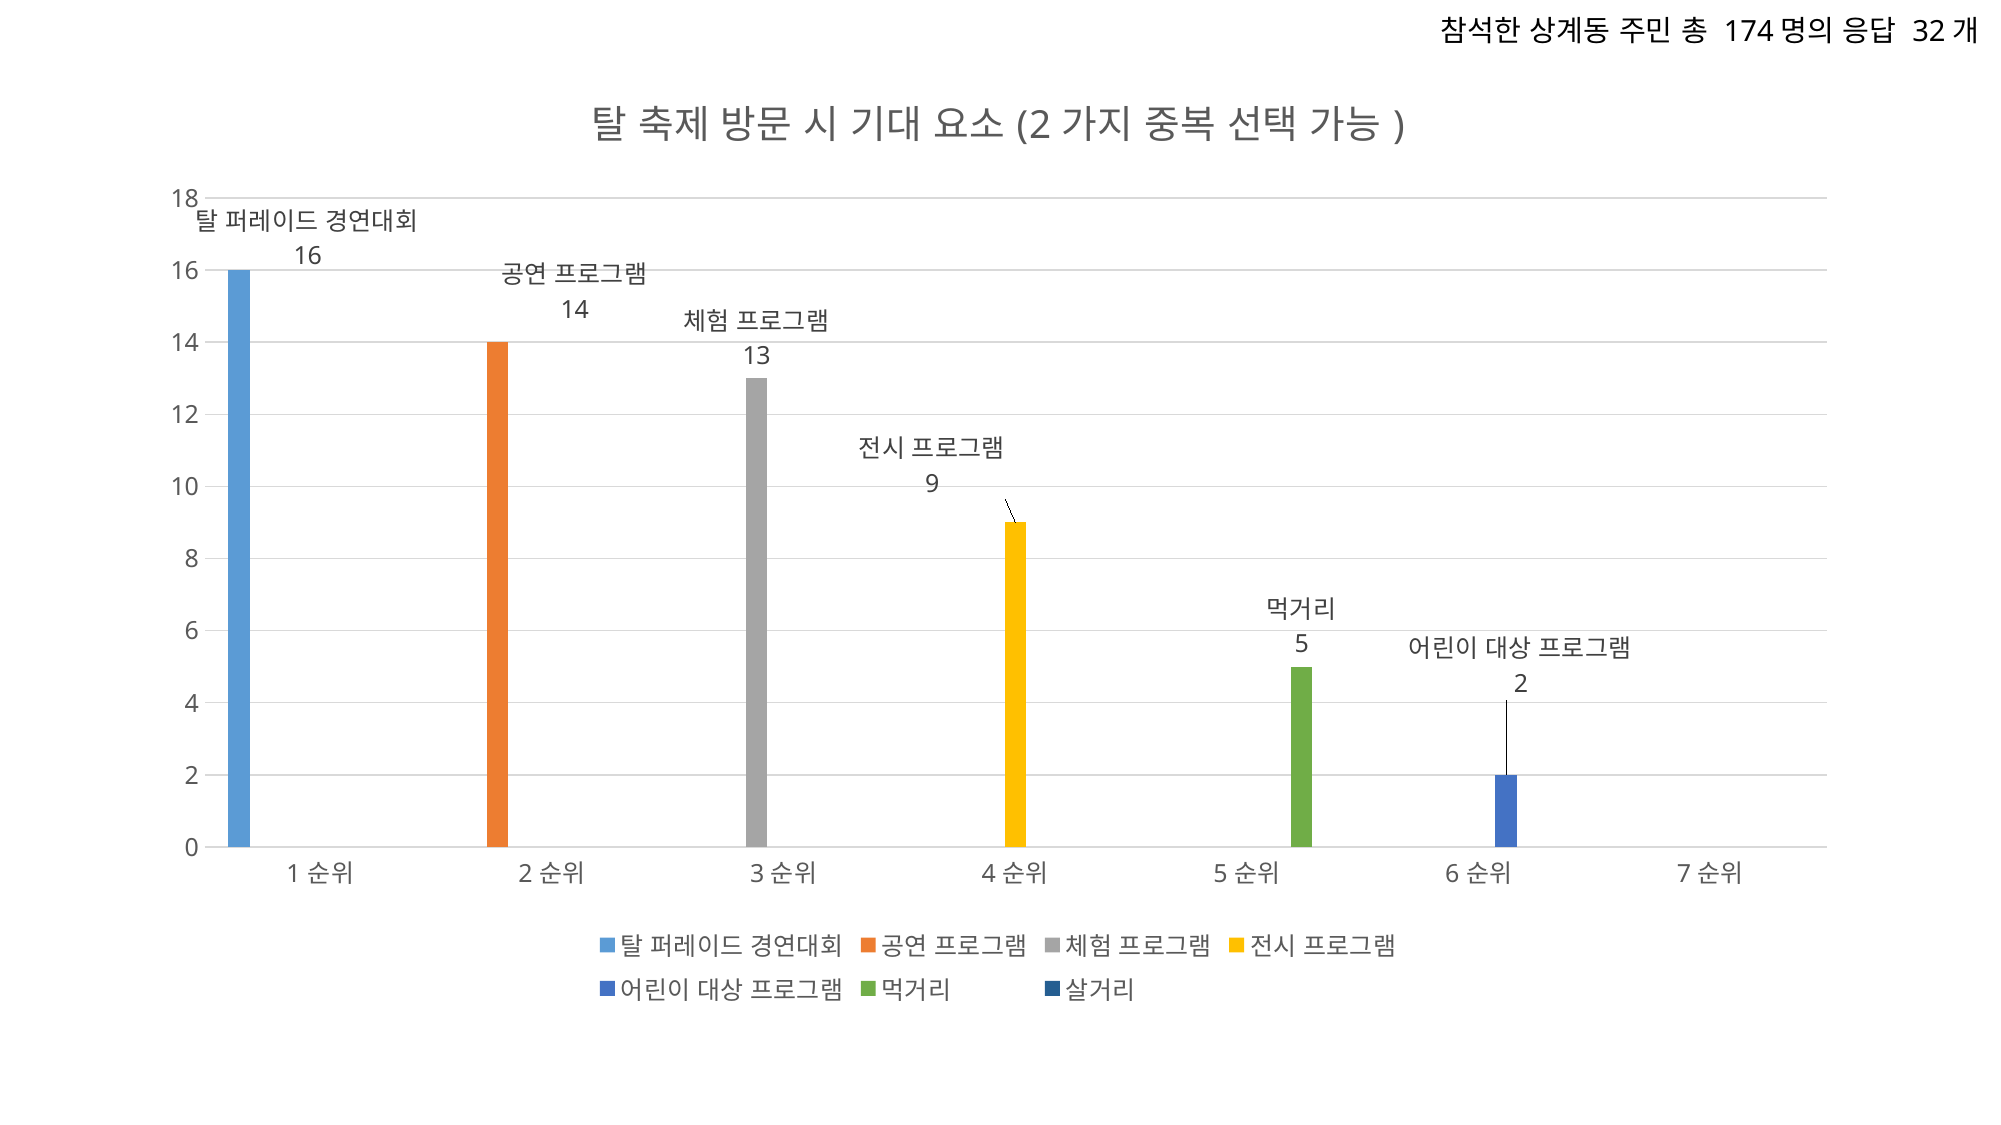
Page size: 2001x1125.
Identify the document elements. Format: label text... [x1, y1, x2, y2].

text_box 참석한 상계동 주민 총 174명의 응답 32개 [1425, 4, 2000, 55]
chart [135, 54, 1861, 1014]
